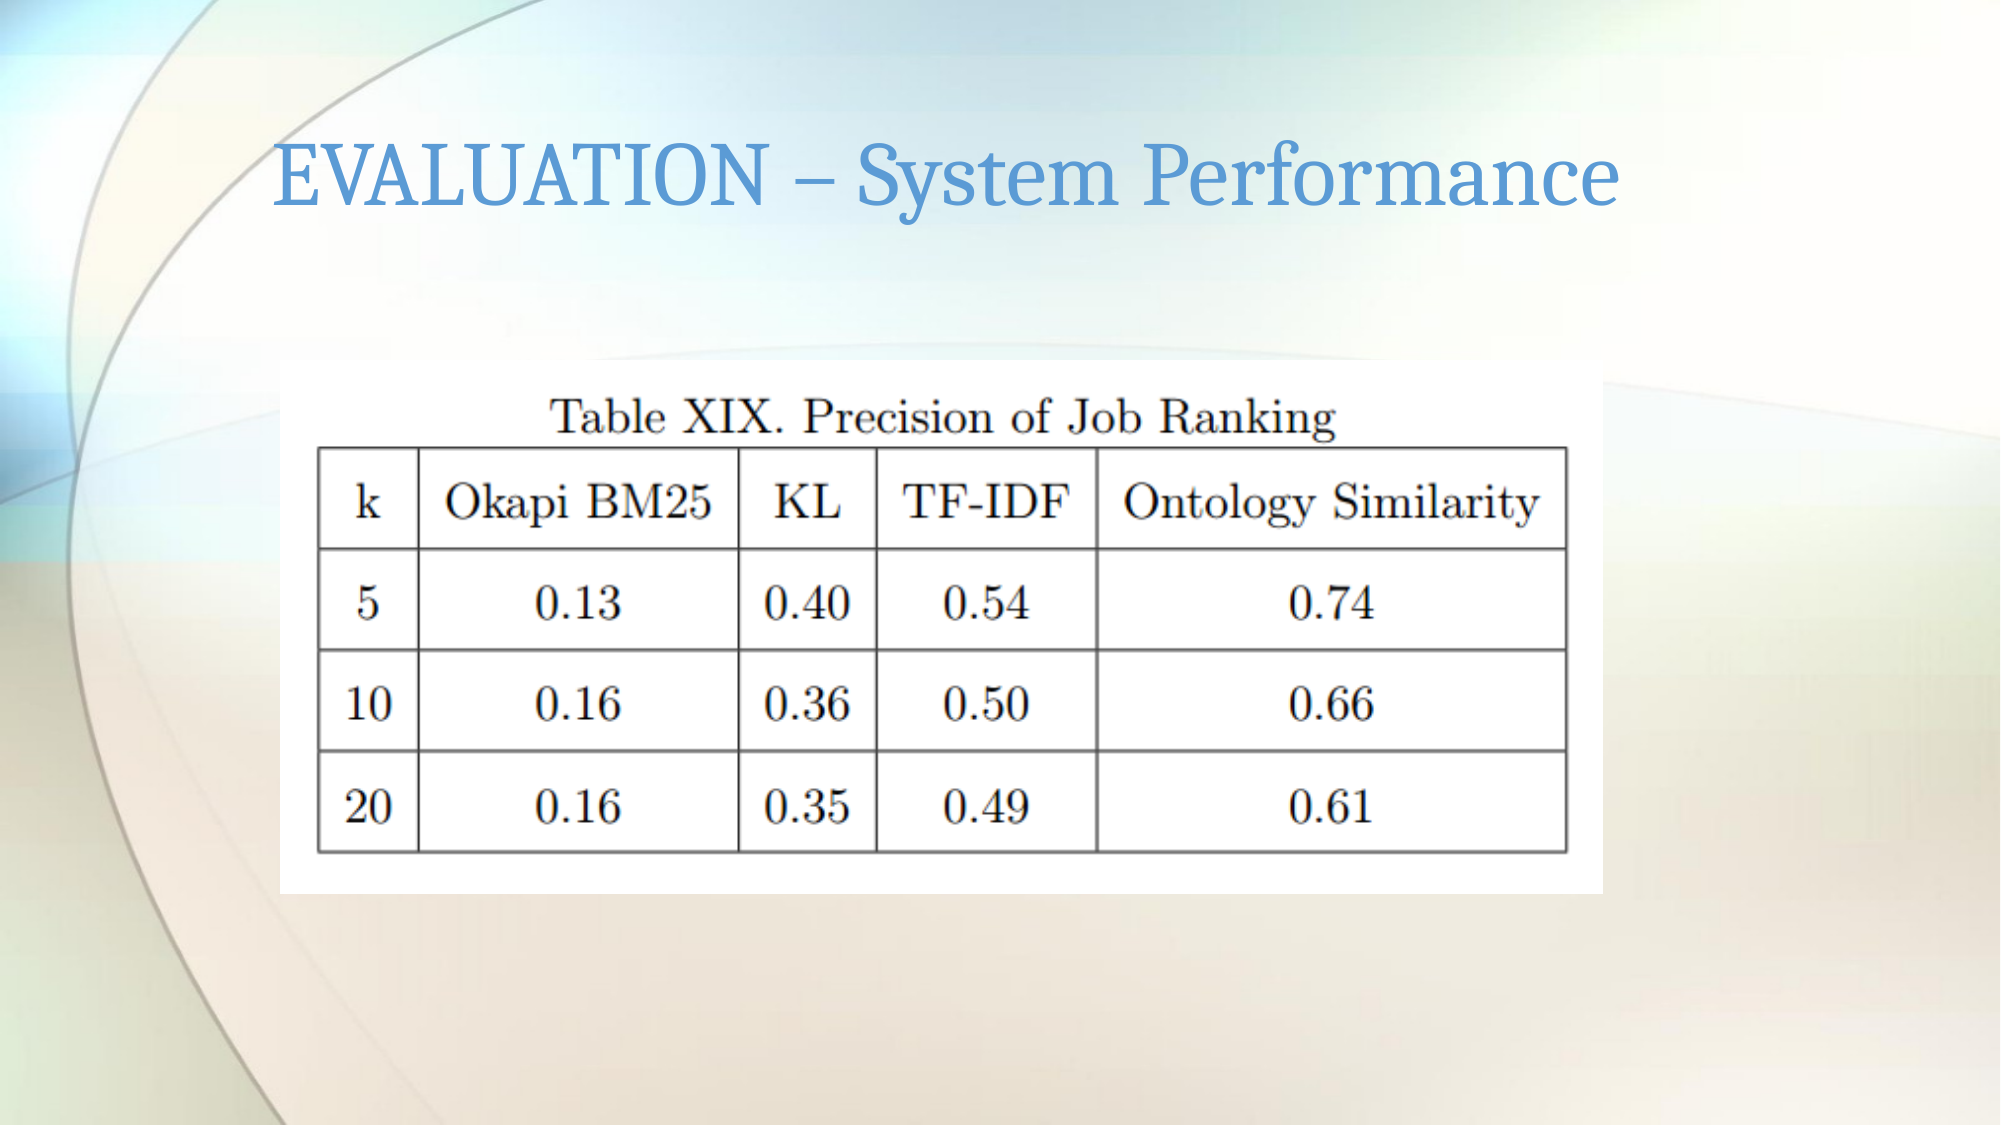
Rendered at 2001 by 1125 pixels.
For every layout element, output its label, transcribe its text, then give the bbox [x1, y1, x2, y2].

picture [0, 0, 2001, 1125]
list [280, 360, 1603, 894]
title EVALUATION – System Performance [256, 59, 1863, 278]
